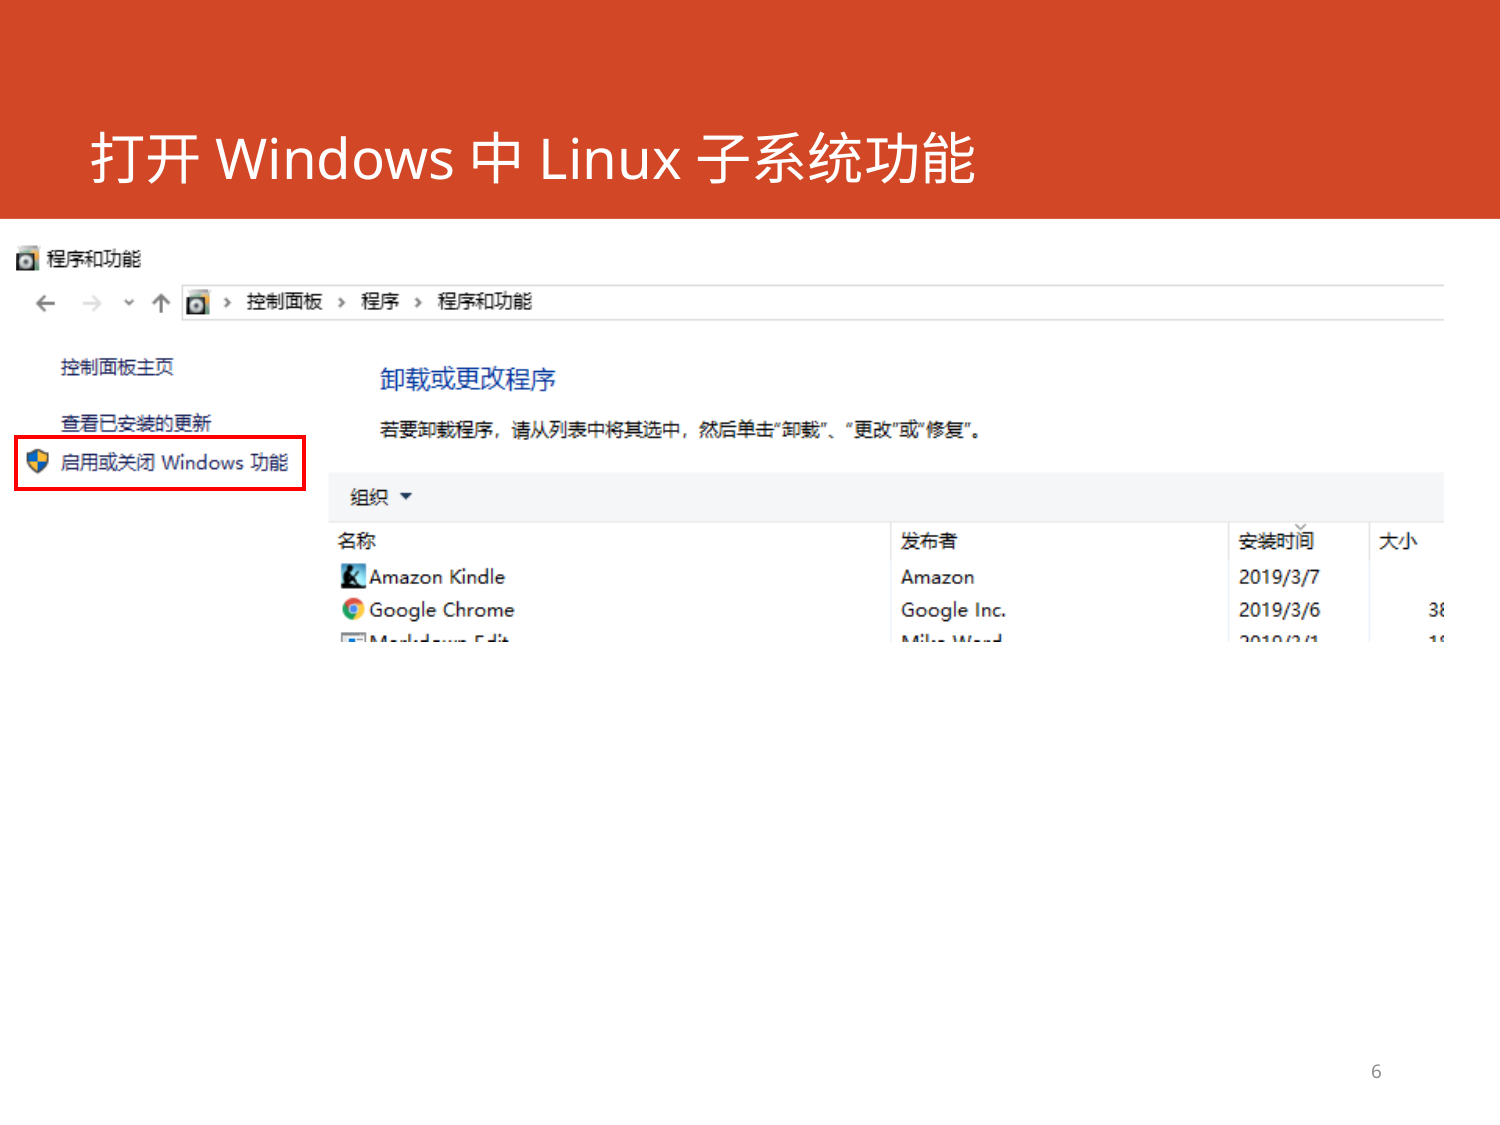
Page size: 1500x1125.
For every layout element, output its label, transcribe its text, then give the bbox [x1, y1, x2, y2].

title 打开Windows中Linux子系统功能 [74, 0, 1397, 199]
slide_number 6 [993, 1042, 1397, 1103]
picture [16, 241, 1444, 642]
